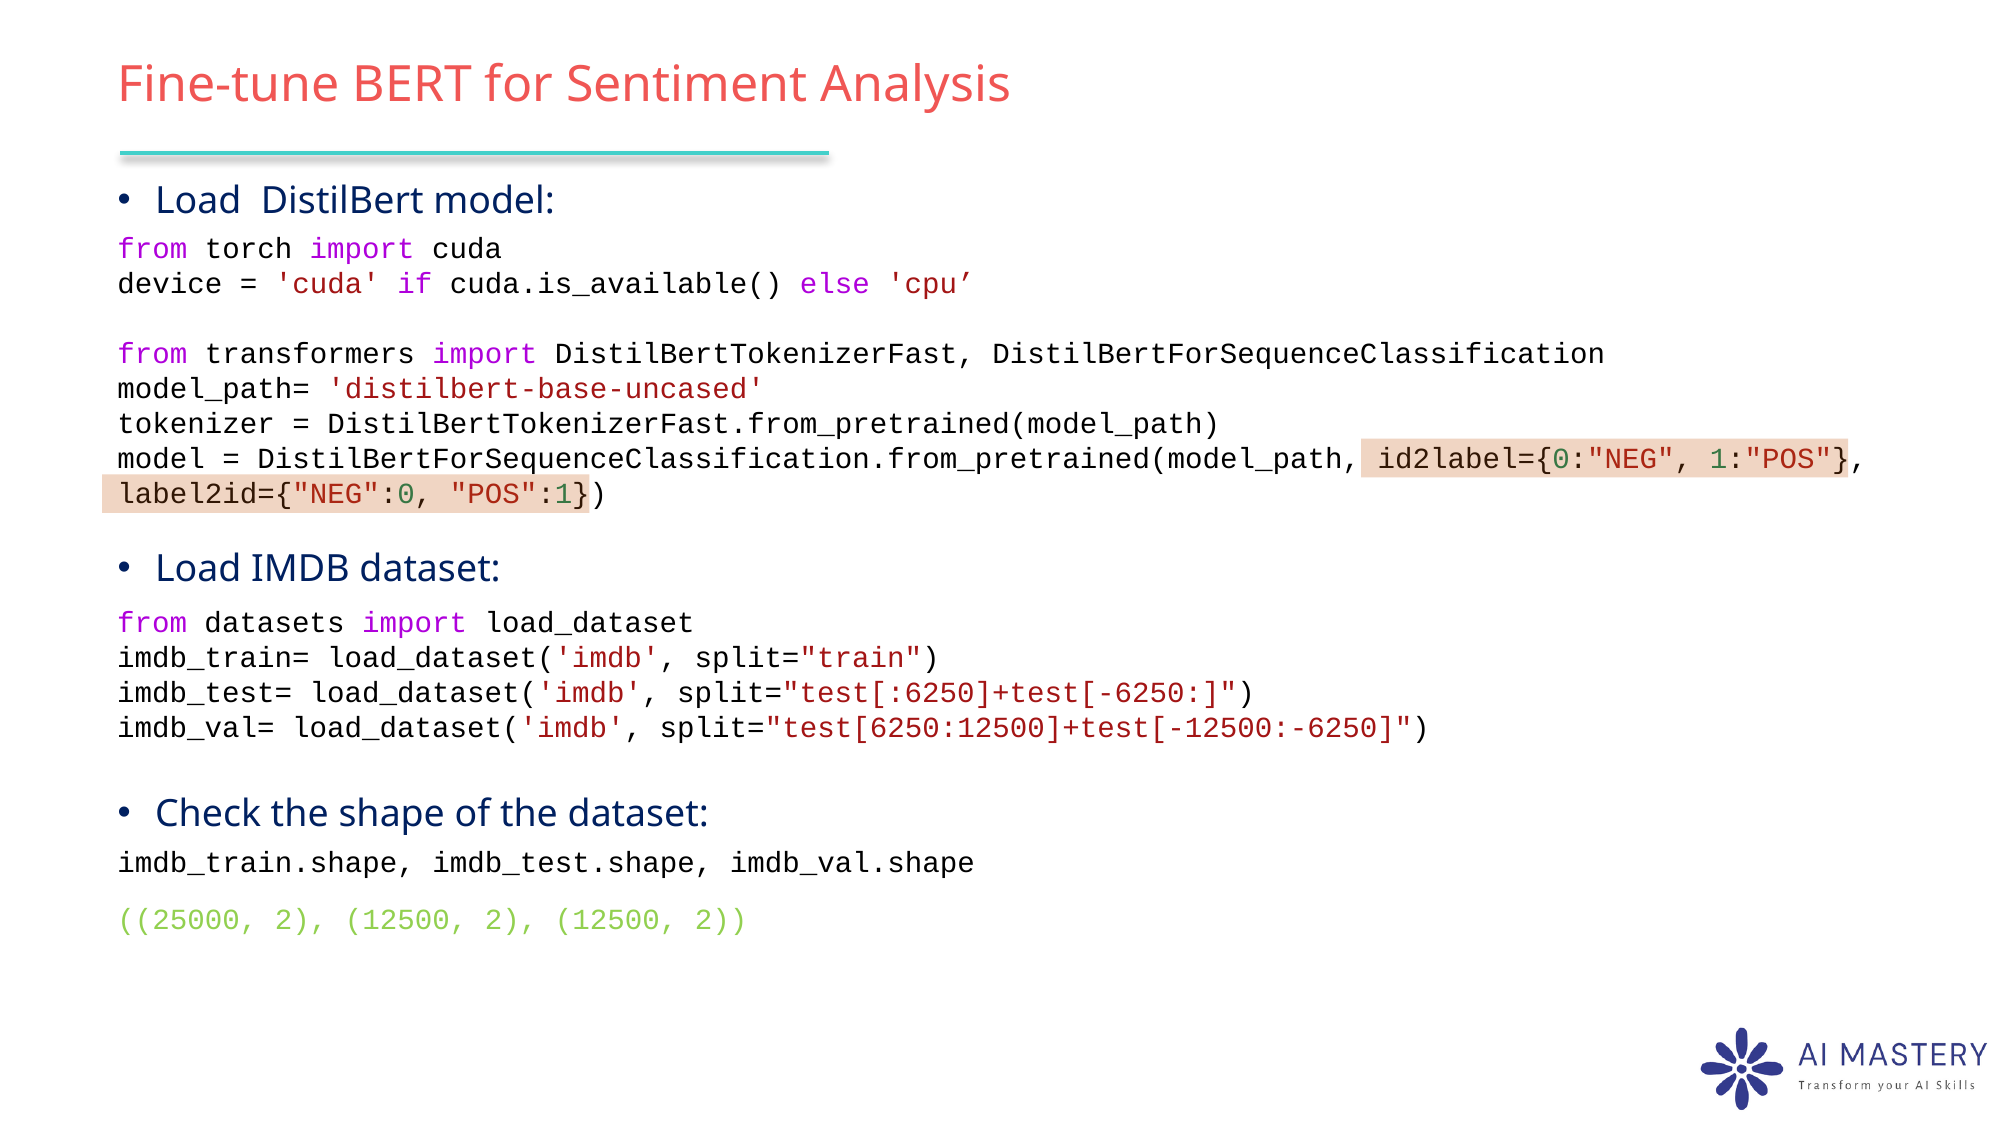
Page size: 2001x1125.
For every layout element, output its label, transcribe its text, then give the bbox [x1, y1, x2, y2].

text_box [1360, 438, 1849, 478]
text_box [101, 473, 590, 514]
text_box ((25000, 2), (12500, 2), (12500, 2)) [102, 890, 1103, 943]
picture [1687, 1013, 2000, 1125]
text_box from torch import cuda device = 'cuda' if cuda.is_available() else 'cpu’ from transformers import DistilBertTokenizerFast, DistilBertForSequenceClassification model_path= 'distilbert-base-uncased' tokenizer = DistilBertTokenizerFast.from_pretrained(model_path) model = DistilBertForSequenceClassification.from_pretrained(model_path, id2label={0:"NEG", 1:"POS"}, label2id={"NEG":0, "POS":1}) [102, 222, 1898, 517]
list Load DistilBert model: Load IMDB dataset: Check the shape of the dataset: [102, 173, 1781, 222]
list Load DistilBert model: Load IMDB dataset: Check the shape of the dataset: [102, 517, 1781, 1052]
text_box imdb_train.shape, imdb_test.shape, imdb_val.shape [102, 835, 1103, 886]
title Fine-tune BERT for Sentiment Analysis [102, 0, 1828, 195]
text_box from datasets import load_dataset imdb_train= load_dataset('imdb', split="train") imdb_test= load_dataset('imdb', split="test[:6250]+test[-6250:]") imdb_val= load_dataset('imdb', split="test[6250:12500]+test[-12500:-6250]") [102, 596, 1453, 751]
